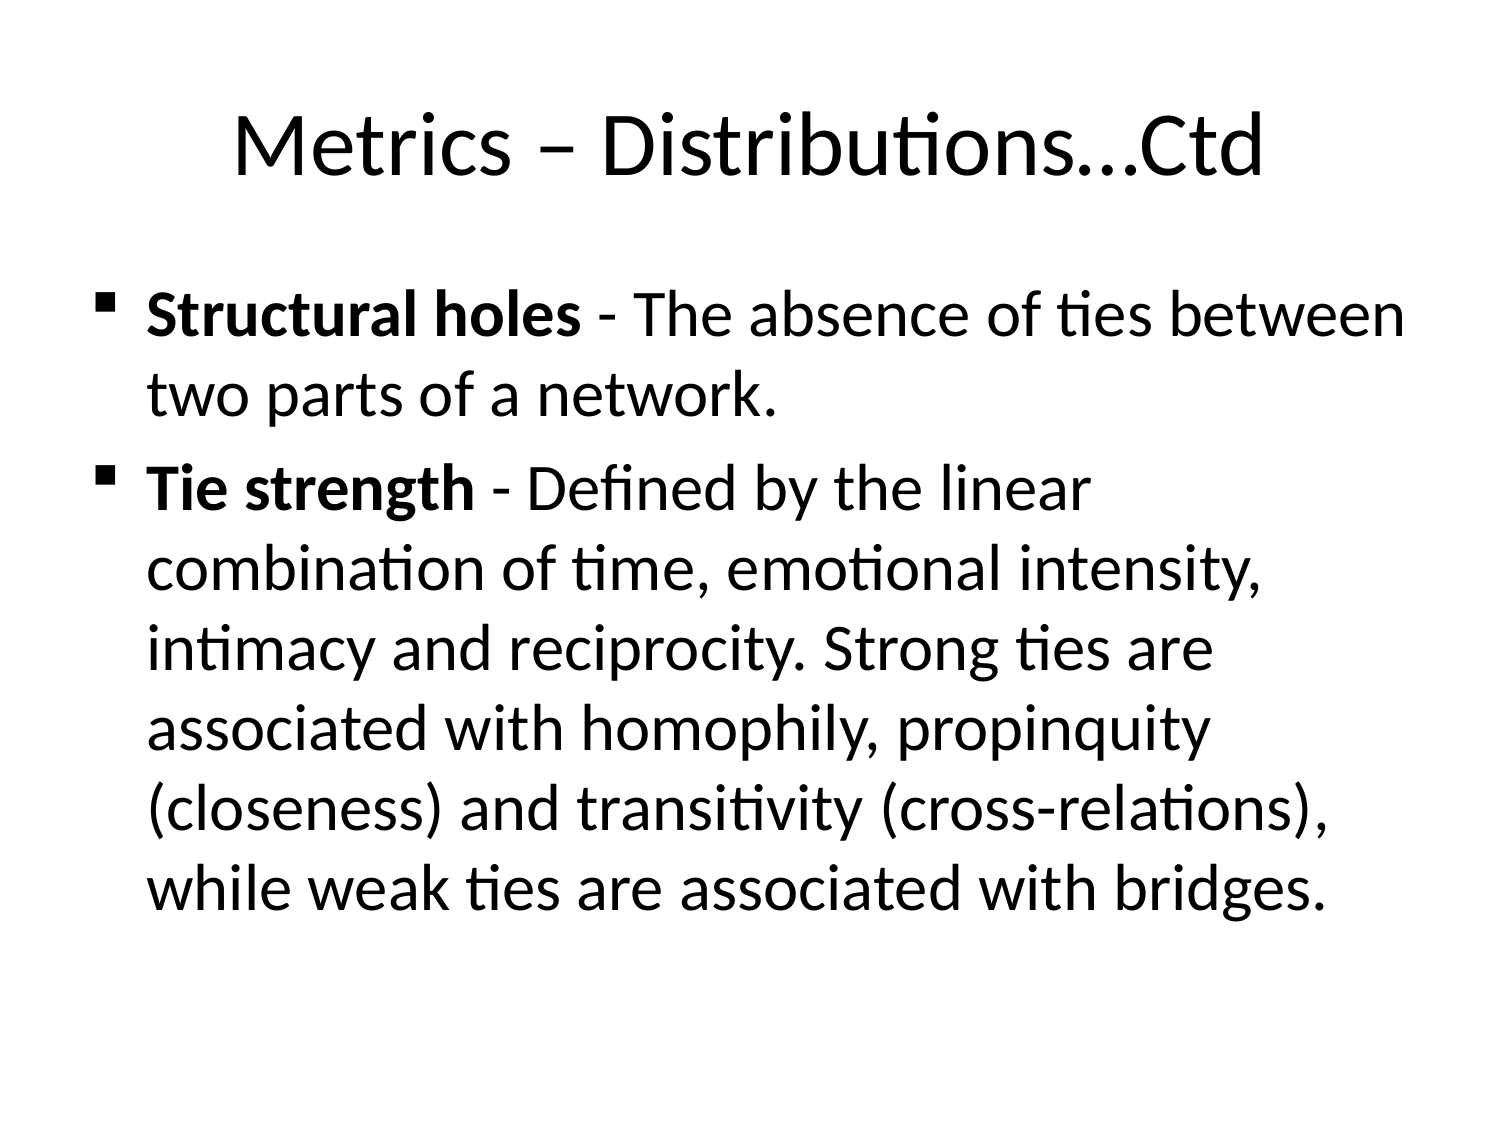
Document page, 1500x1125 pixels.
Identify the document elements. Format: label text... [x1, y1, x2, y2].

title Metrics – Distributions…Ctd [75, 45, 1425, 233]
list Structural holes - The absence of ties between two parts of a network. Tie strength - Defined by the linear combination of time, emotional intensity, intimacy and reciprocity. Strong ties are associated with homophily, propinquity (closeness) and transitivity (cross-relations), while weak ties are associated with bridges. [75, 262, 1425, 1005]
